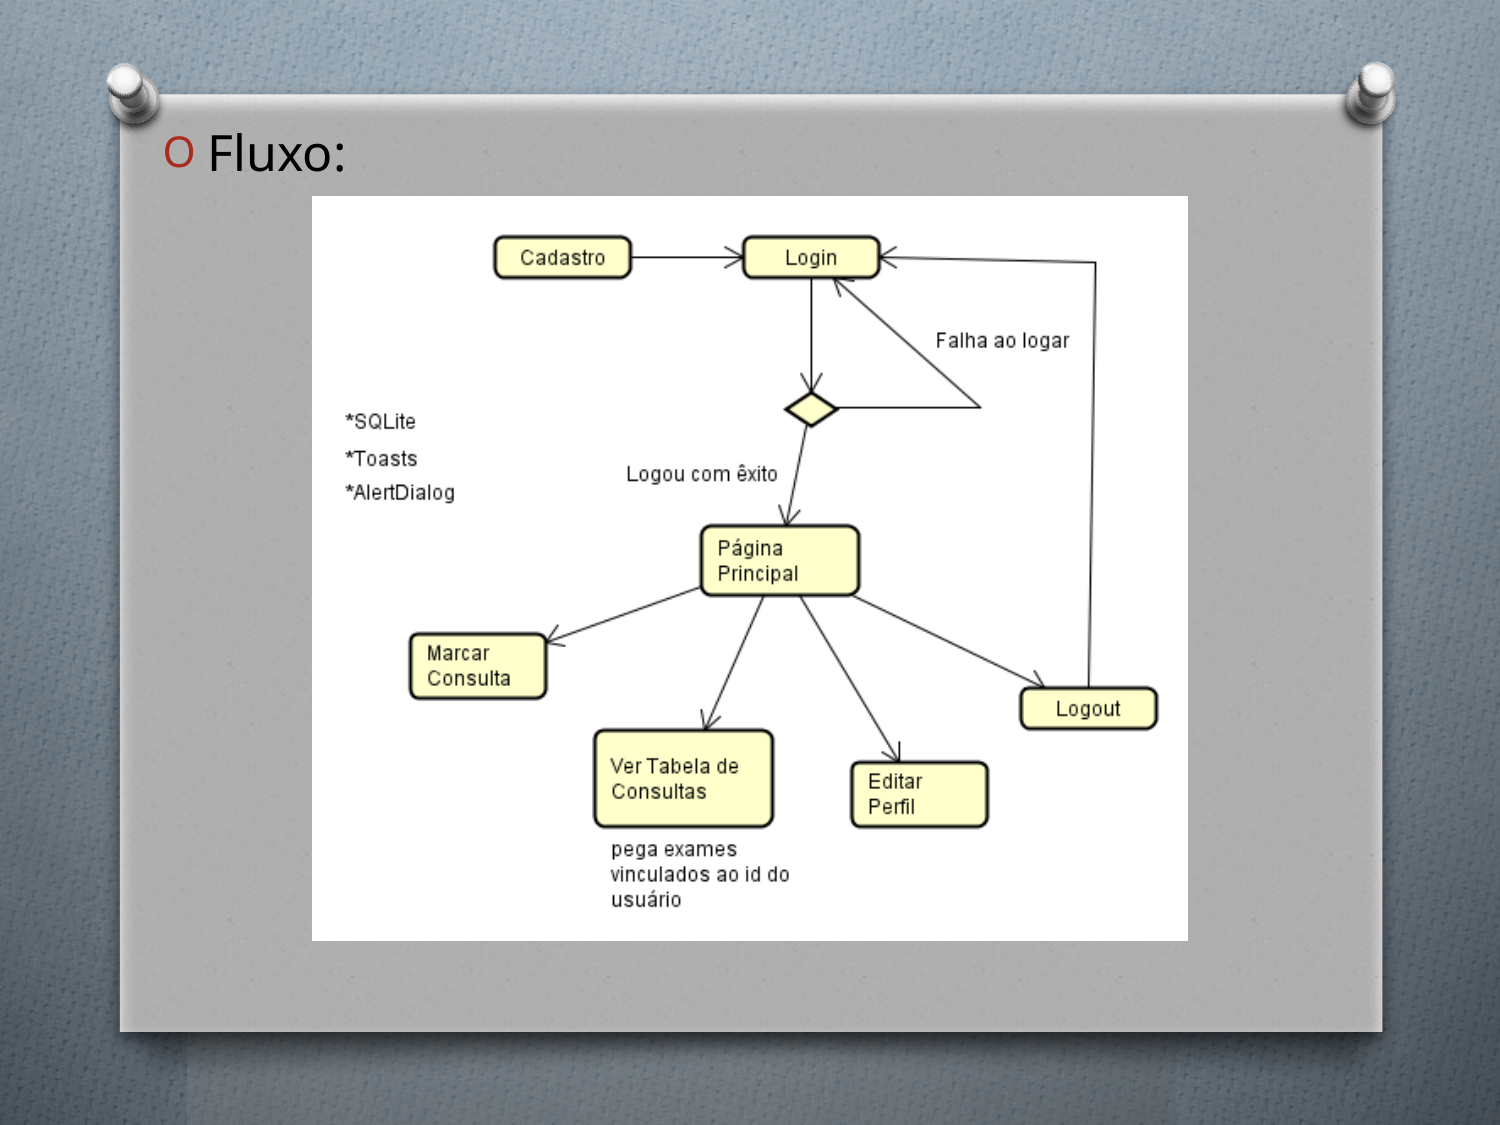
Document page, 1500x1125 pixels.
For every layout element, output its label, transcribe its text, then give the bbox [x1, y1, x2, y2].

list Fluxo: [147, 113, 1365, 1024]
picture [75, 29, 198, 147]
picture [1317, 35, 1439, 151]
picture [312, 196, 1188, 941]
